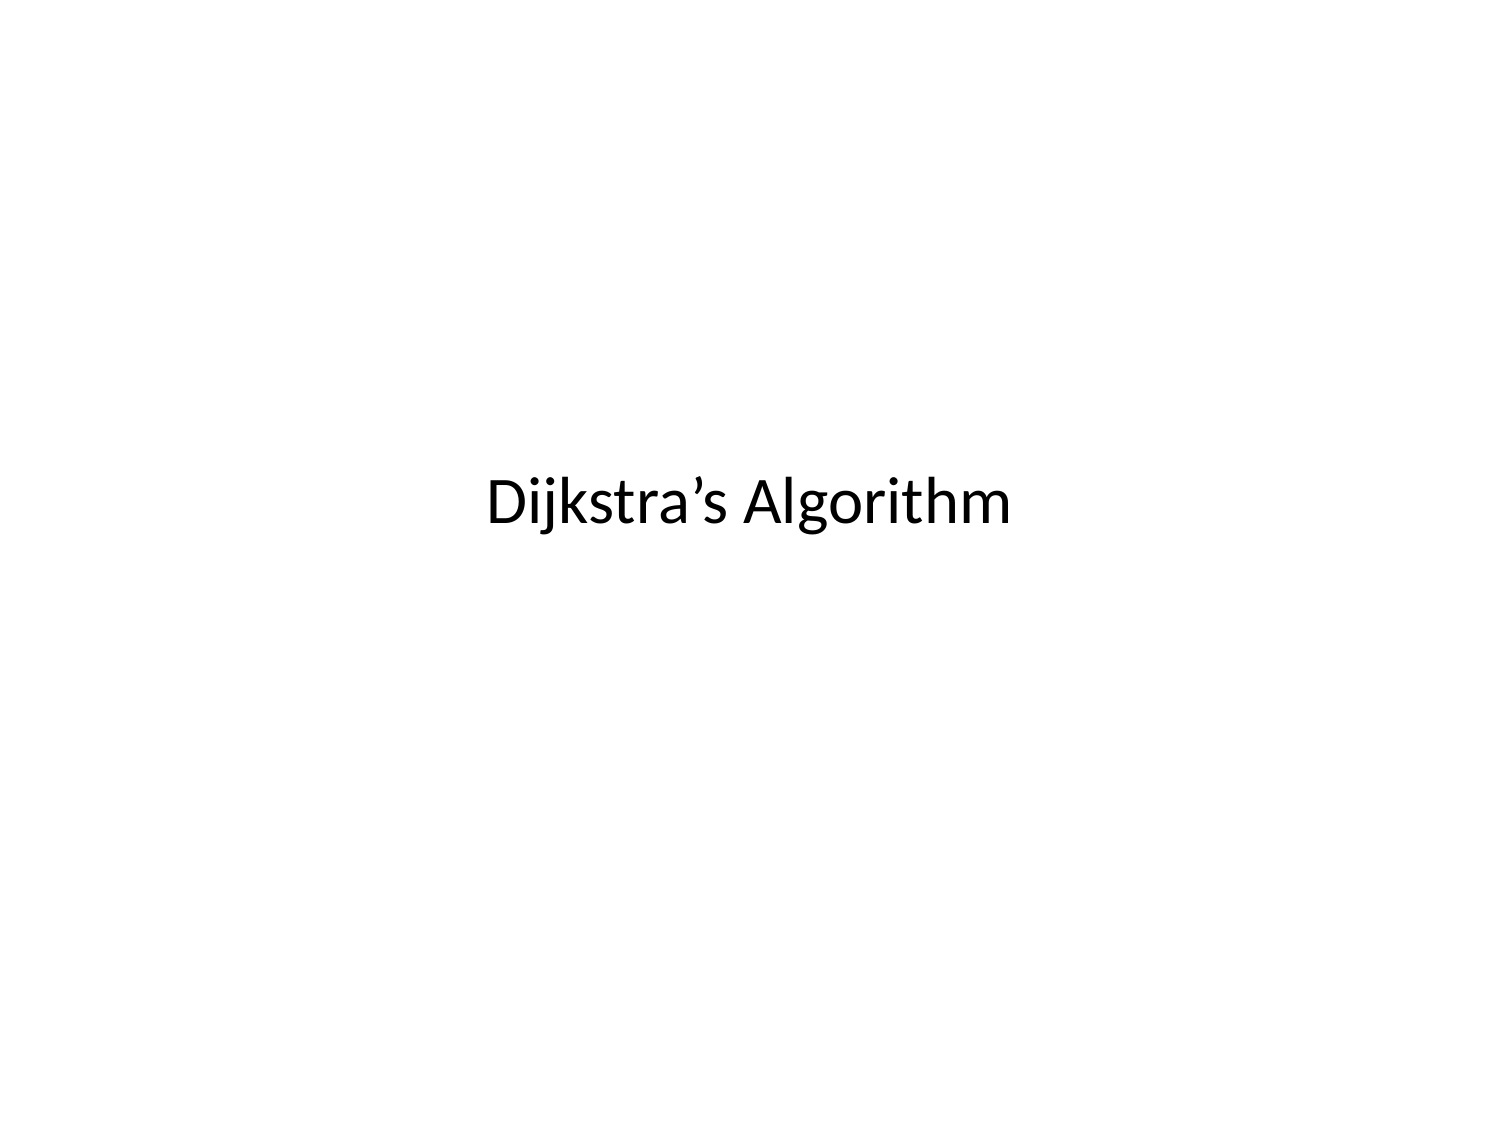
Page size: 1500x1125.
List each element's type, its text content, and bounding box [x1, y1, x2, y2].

list Dijkstra’s Algorithm [75, 262, 1425, 1005]
